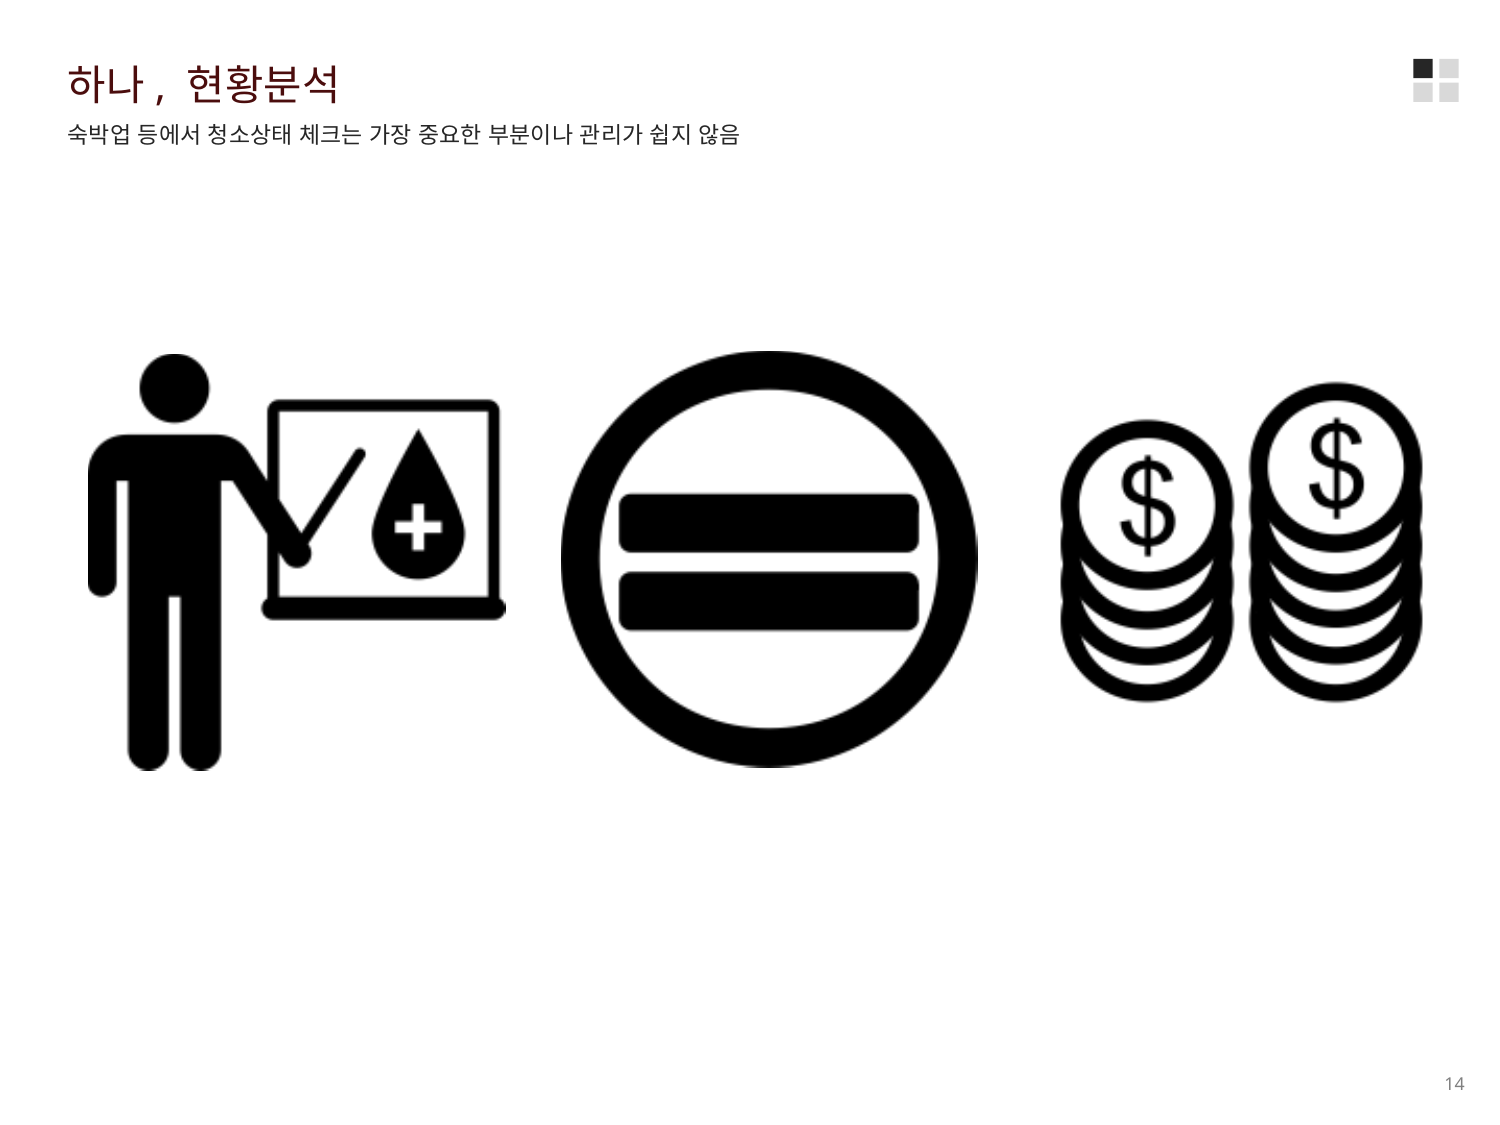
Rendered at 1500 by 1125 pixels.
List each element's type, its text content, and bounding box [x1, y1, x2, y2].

text_box 숙박업 등에서 청소상태 체크는 가장 중요한 부분이나 관리가 쉽지 않음 [53, 113, 1199, 156]
text_box 하나, 현황분석 [53, 51, 1199, 113]
picture [560, 351, 978, 769]
picture [88, 353, 506, 772]
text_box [1413, 58, 1459, 103]
picture [1032, 326, 1450, 744]
